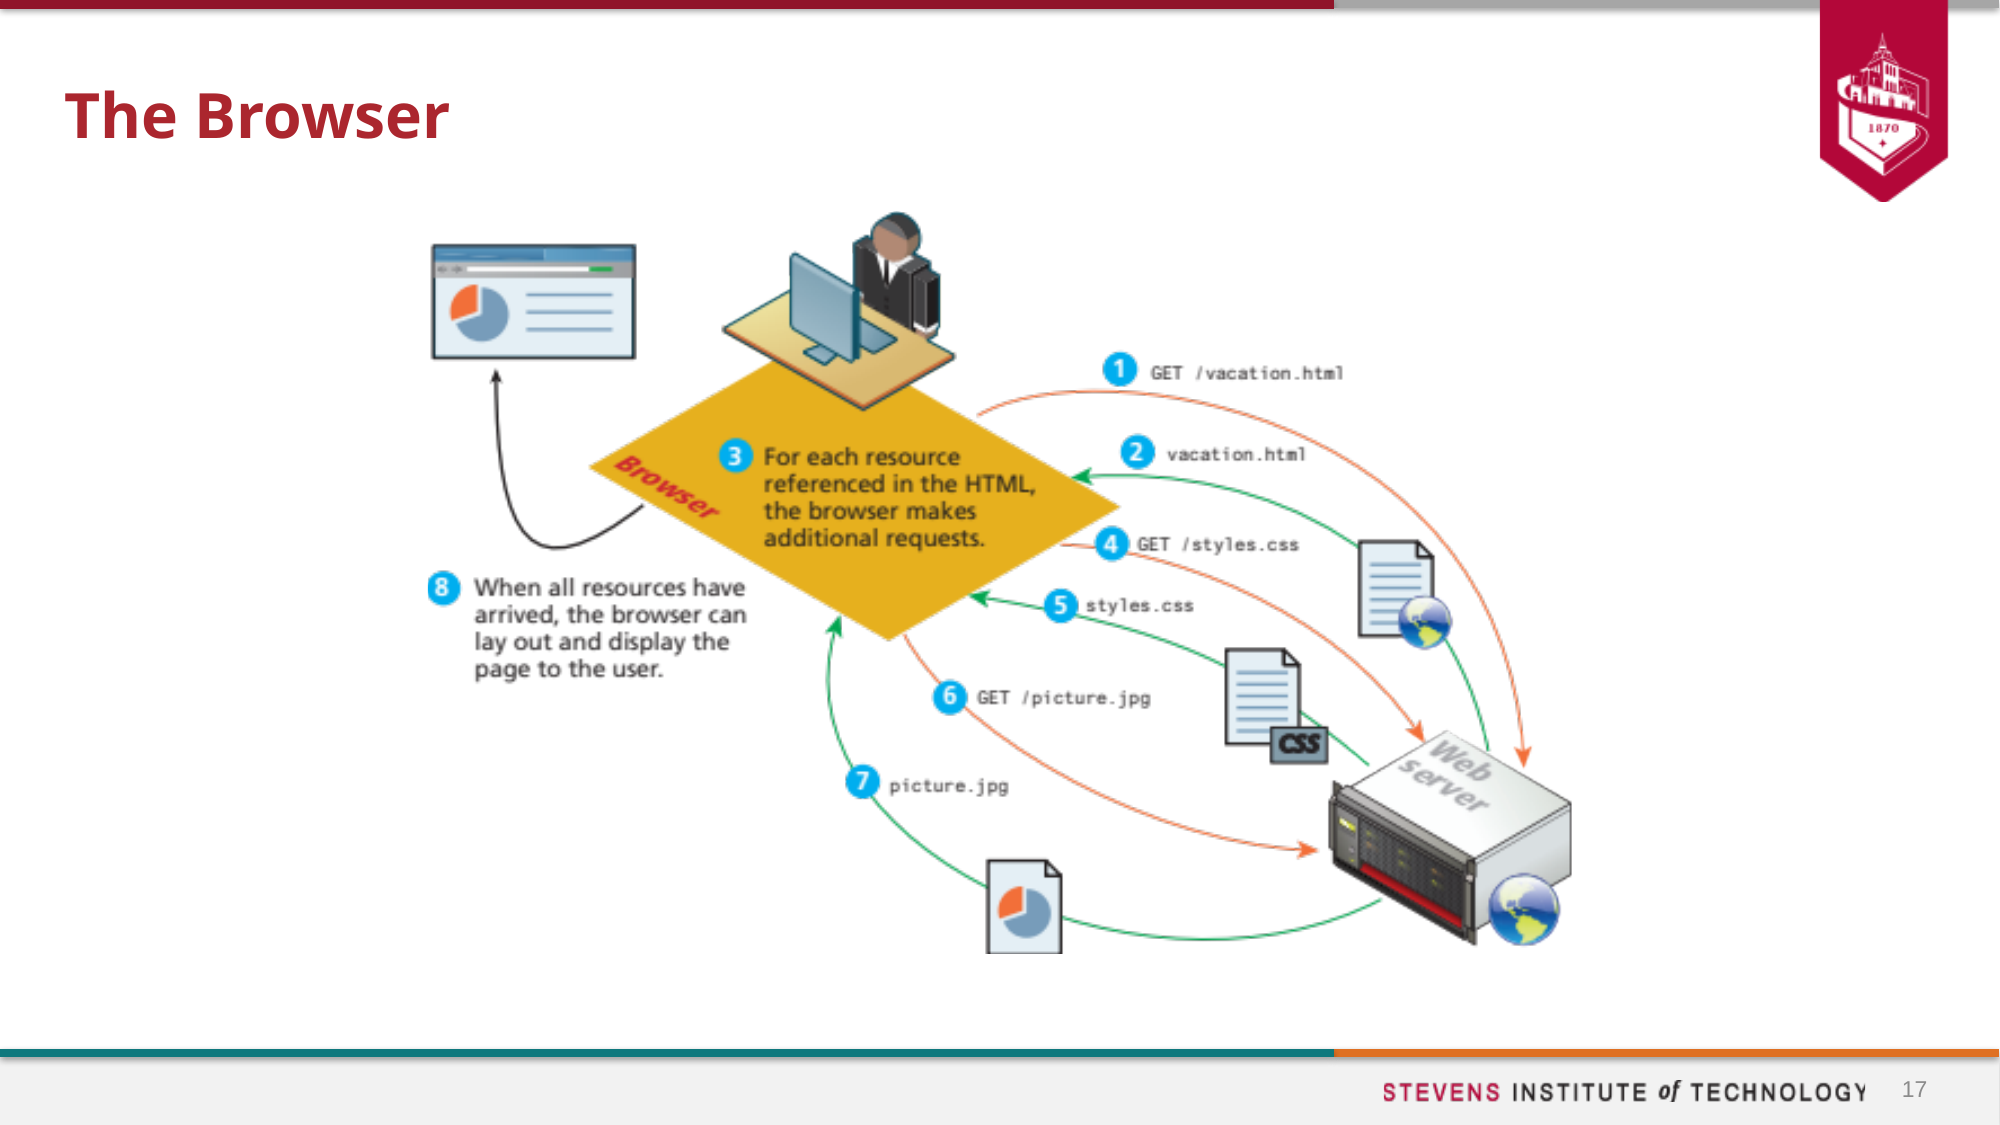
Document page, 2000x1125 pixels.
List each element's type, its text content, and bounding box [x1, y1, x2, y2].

title The Browser [49, 68, 1647, 157]
picture [360, 211, 1639, 955]
slide_number 17 [1862, 1057, 1967, 1118]
